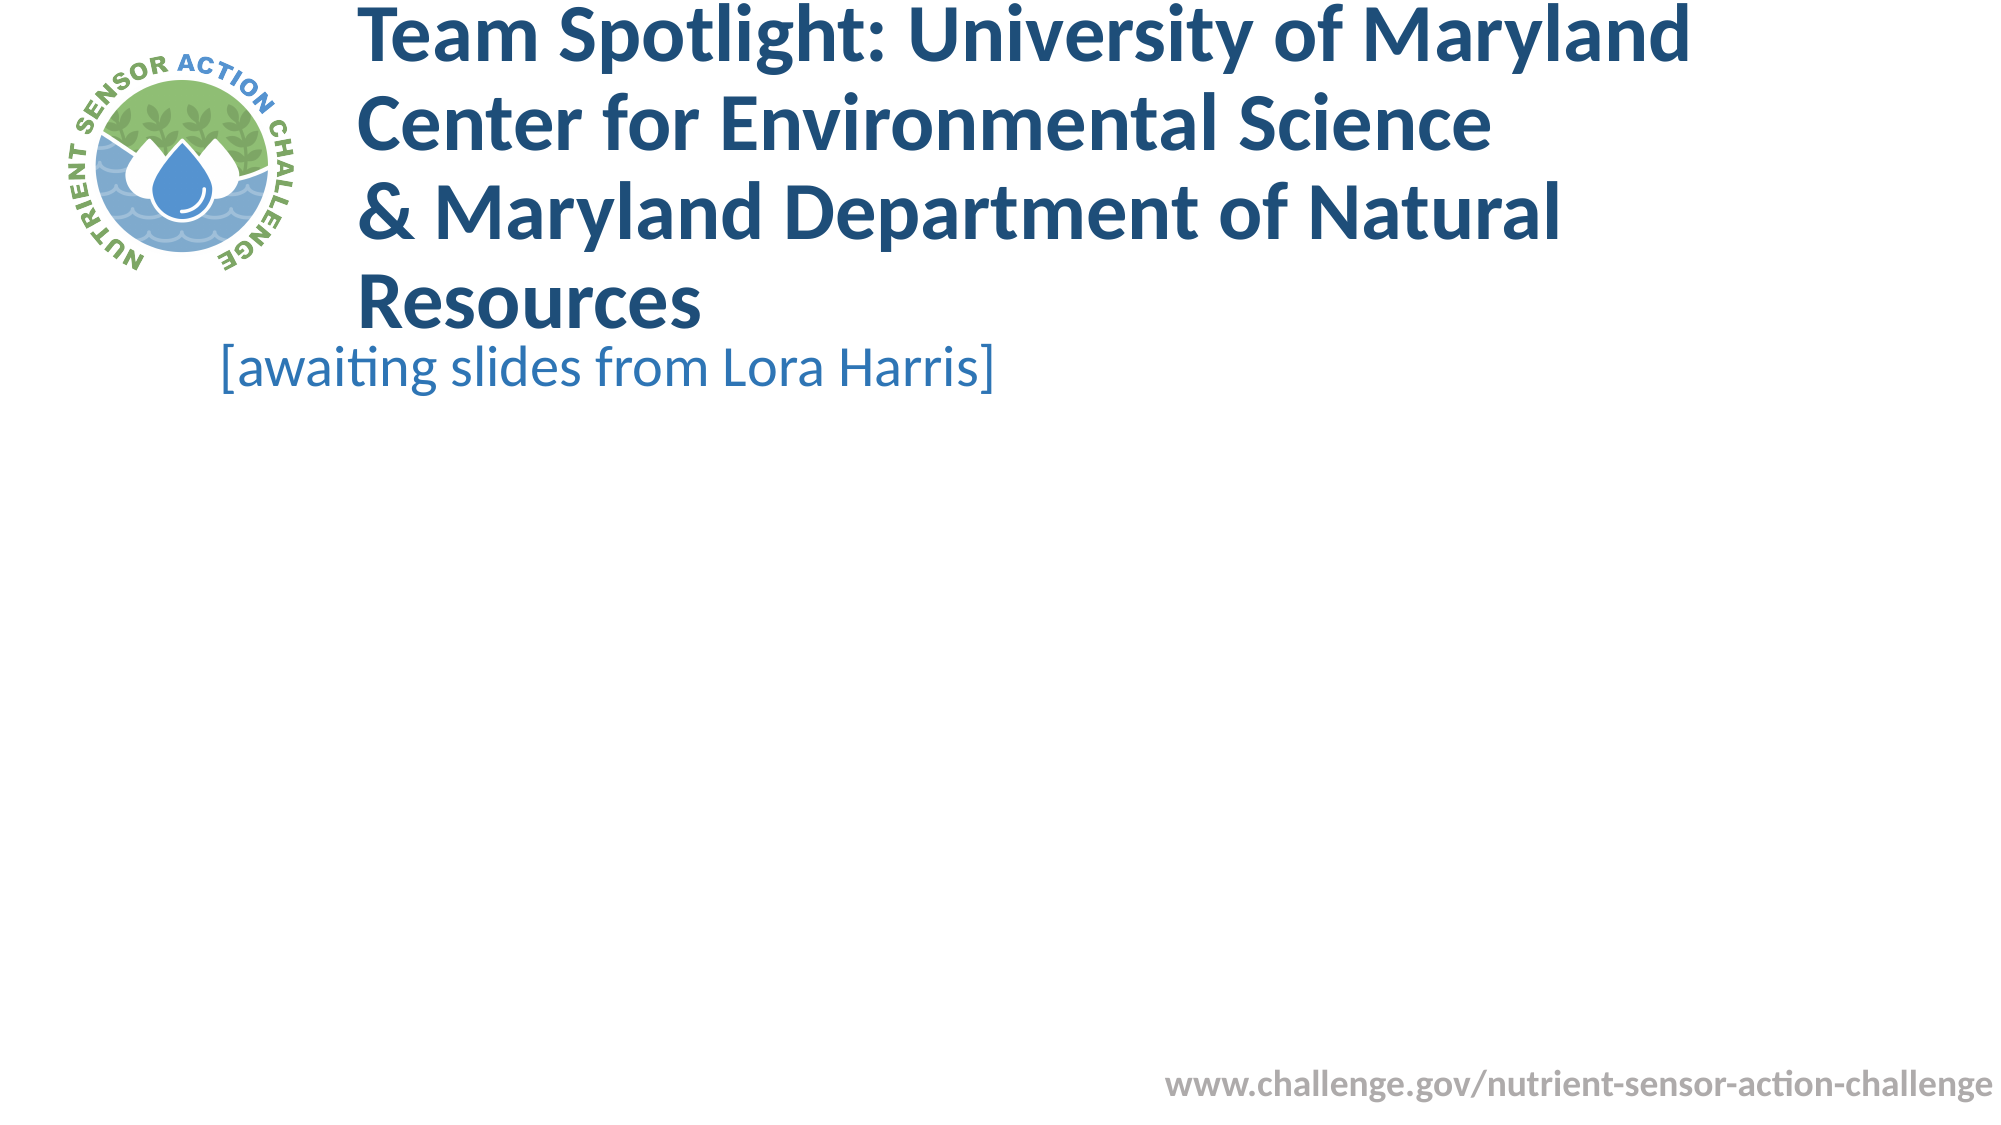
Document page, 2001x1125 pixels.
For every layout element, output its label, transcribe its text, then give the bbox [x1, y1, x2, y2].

list [awaiting slides from Lora Harris] [204, 334, 1757, 1082]
picture [68, 54, 294, 271]
title Team Spotlight: University of Maryland Center for Environmental Science & Maryland Department of Natural Resources [341, 59, 1863, 278]
text_box www.challenge.gov/nutrient-sensor-action-challenge [1149, 1051, 2000, 1113]
